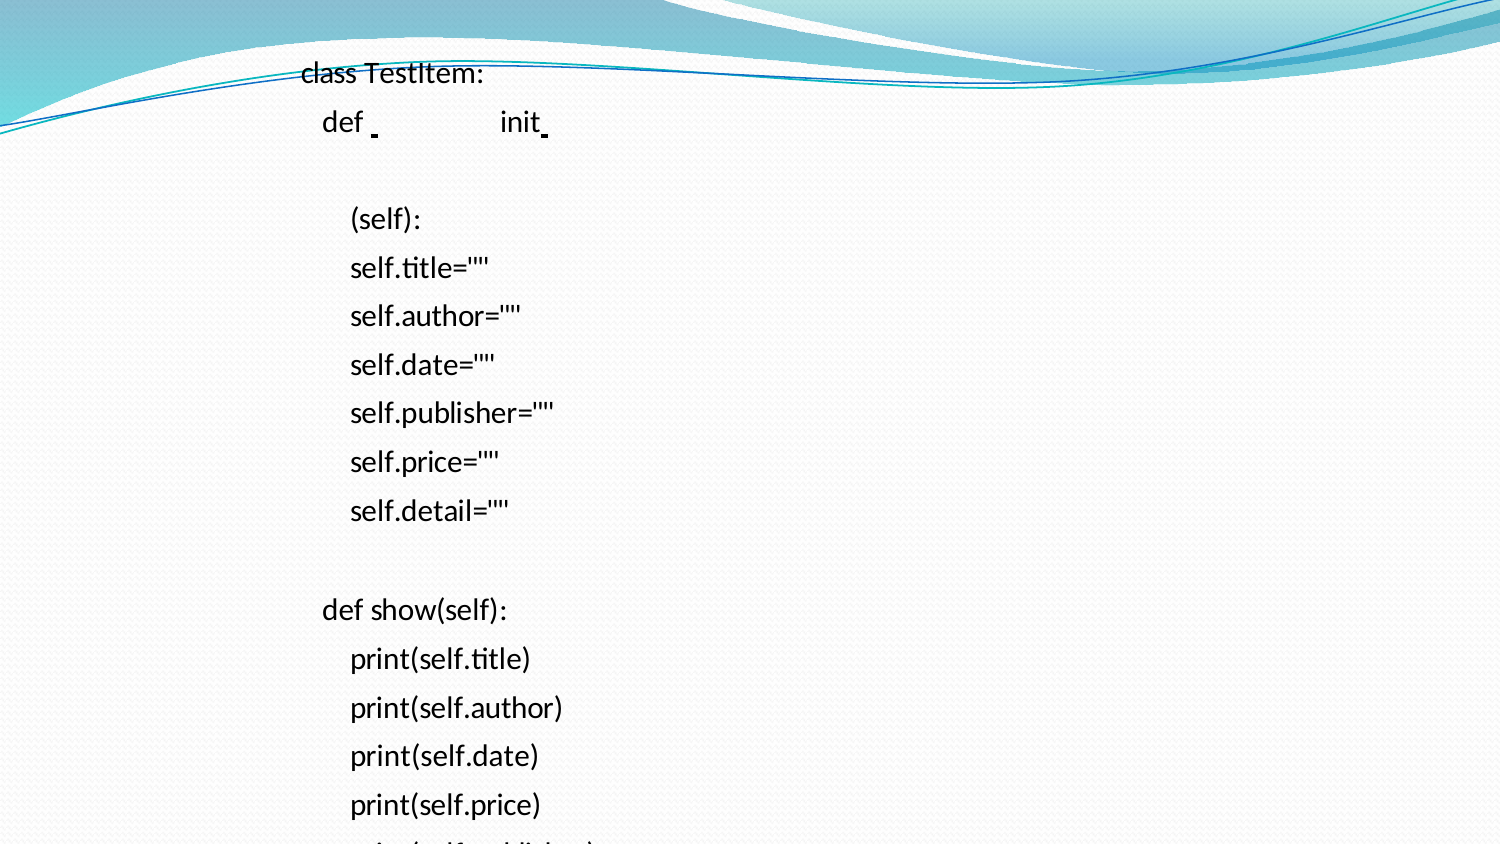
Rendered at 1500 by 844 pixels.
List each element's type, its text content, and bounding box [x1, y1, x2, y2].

text_box class TestItem: def init (self): self.title="" self.author="" self.date="" self.publisher="" self.price="" self.detail="" def show(self): print(self.title) print(self.author) print(self.date) print(self.price) print(self.publisher) print(self.detail) [299, 52, 602, 844]
